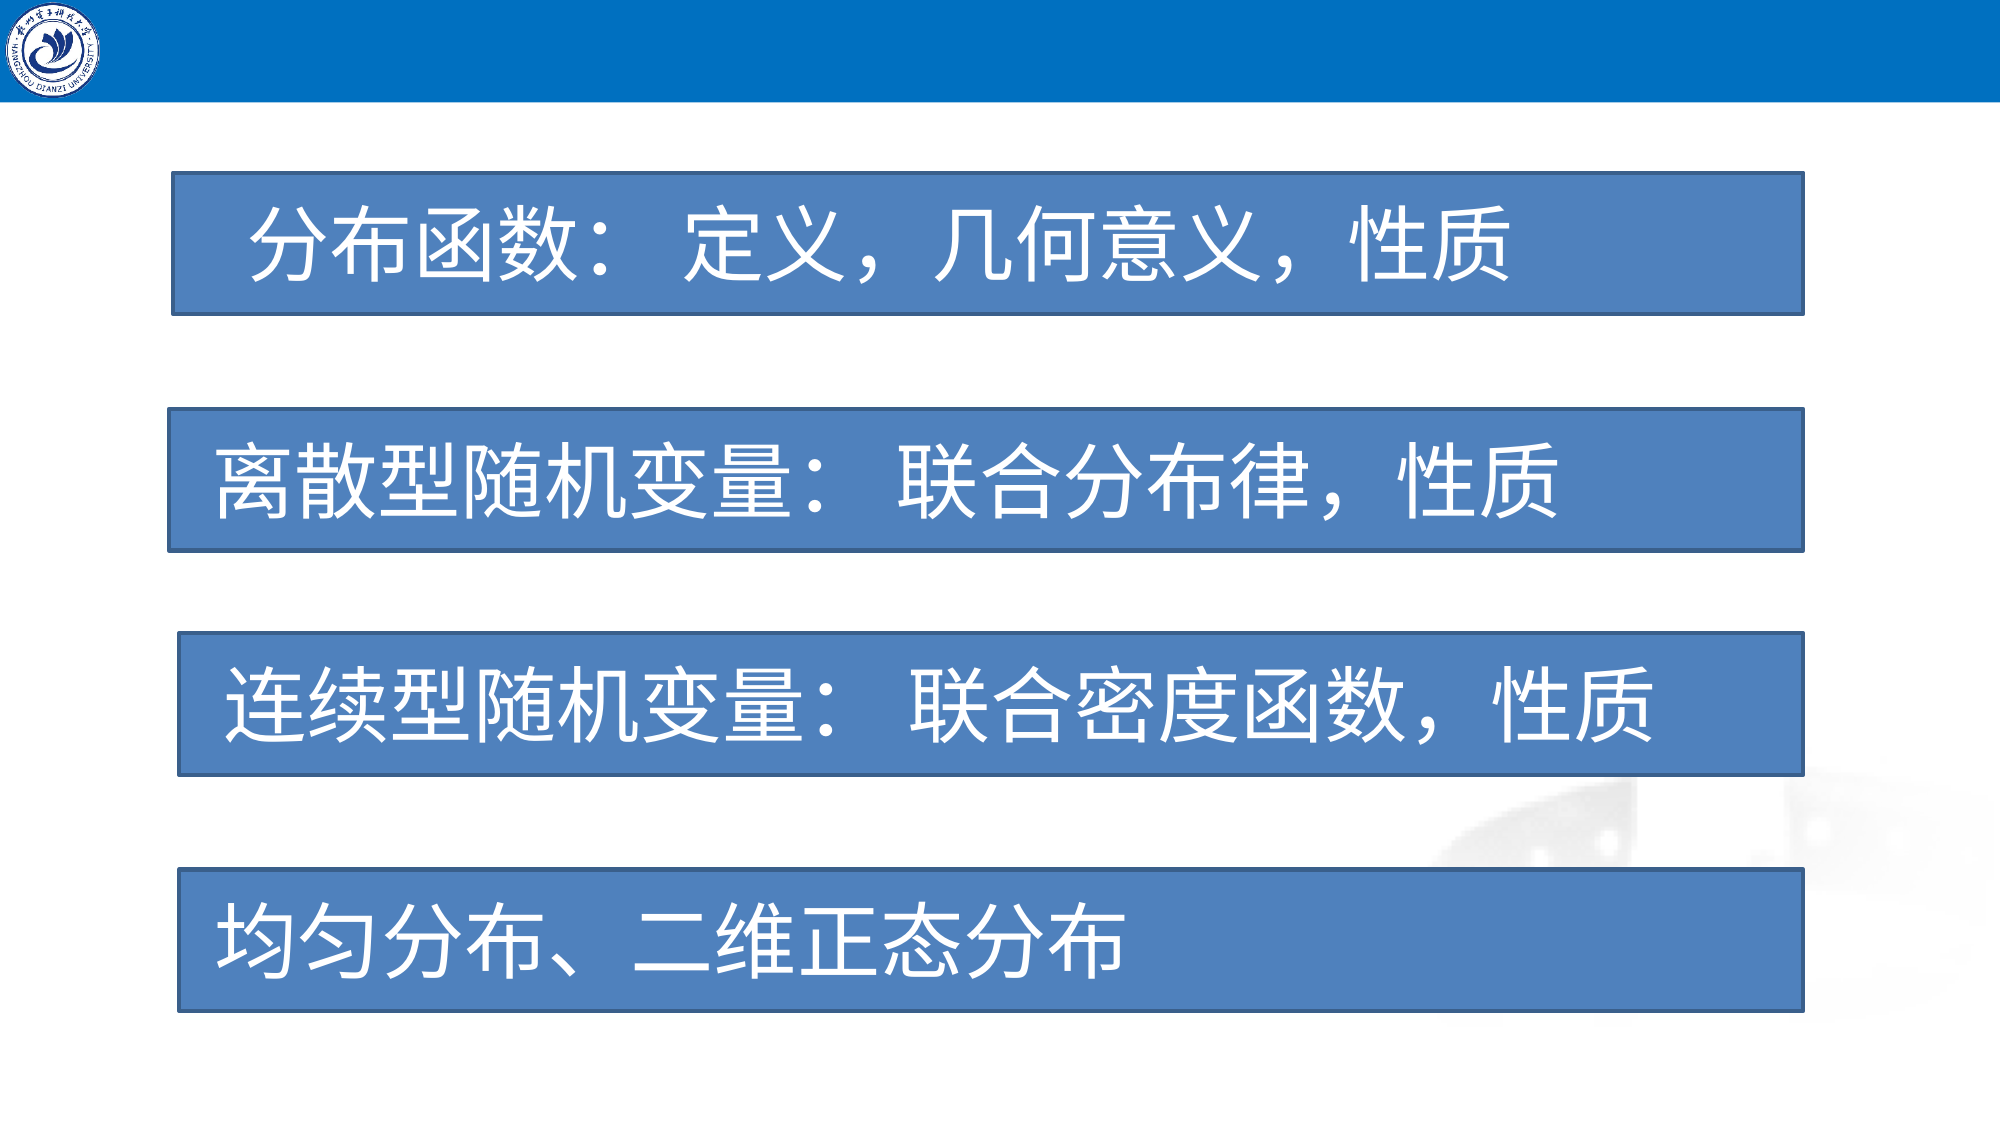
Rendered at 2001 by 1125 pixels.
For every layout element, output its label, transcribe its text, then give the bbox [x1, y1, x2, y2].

picture [5, 2, 100, 98]
text_box 均匀分布、二维正态分布 [199, 881, 1842, 996]
text_box 连续型随机变量： 联合密度函数，性质 [208, 646, 1851, 761]
text_box [177, 631, 1805, 777]
text_box [167, 407, 1805, 553]
text_box [171, 171, 1805, 316]
text_box 分布函数： 定义，几何意义，性质 [232, 184, 1603, 300]
text_box [177, 867, 1805, 1013]
text_box 离散型随机变量： 联合分布律，性质 [196, 421, 1839, 537]
